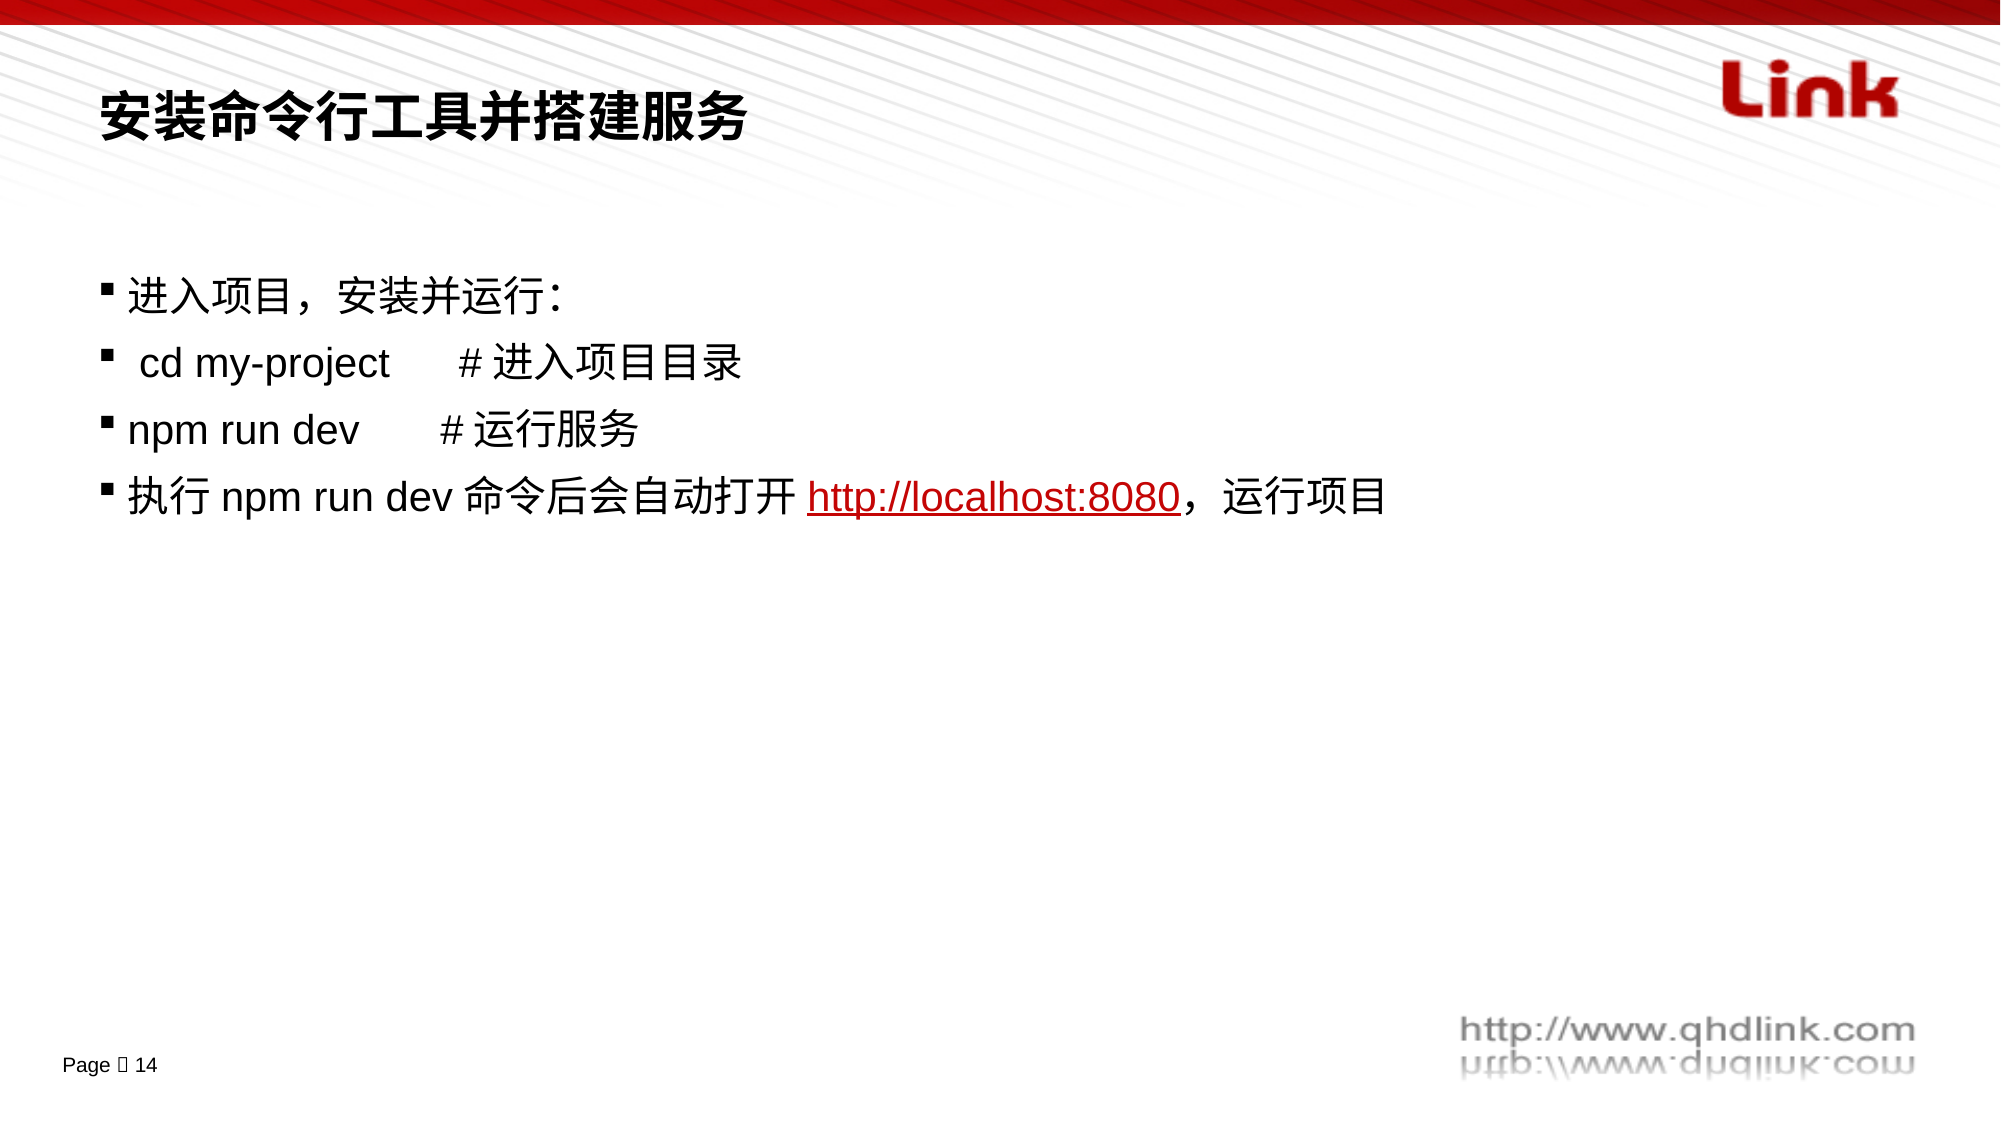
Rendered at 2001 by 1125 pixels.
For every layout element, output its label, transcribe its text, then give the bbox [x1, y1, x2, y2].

list 进入项目，安装并运行： cd my-project #进入项目目录 npm run dev #运行服务 执行npm run dev命令后会自动打开http://localhost:8080，运行项目 [97, 269, 1963, 977]
title 安装命令行工具并搭建服务 [98, 82, 1654, 189]
picture [0, 0, 2001, 1125]
